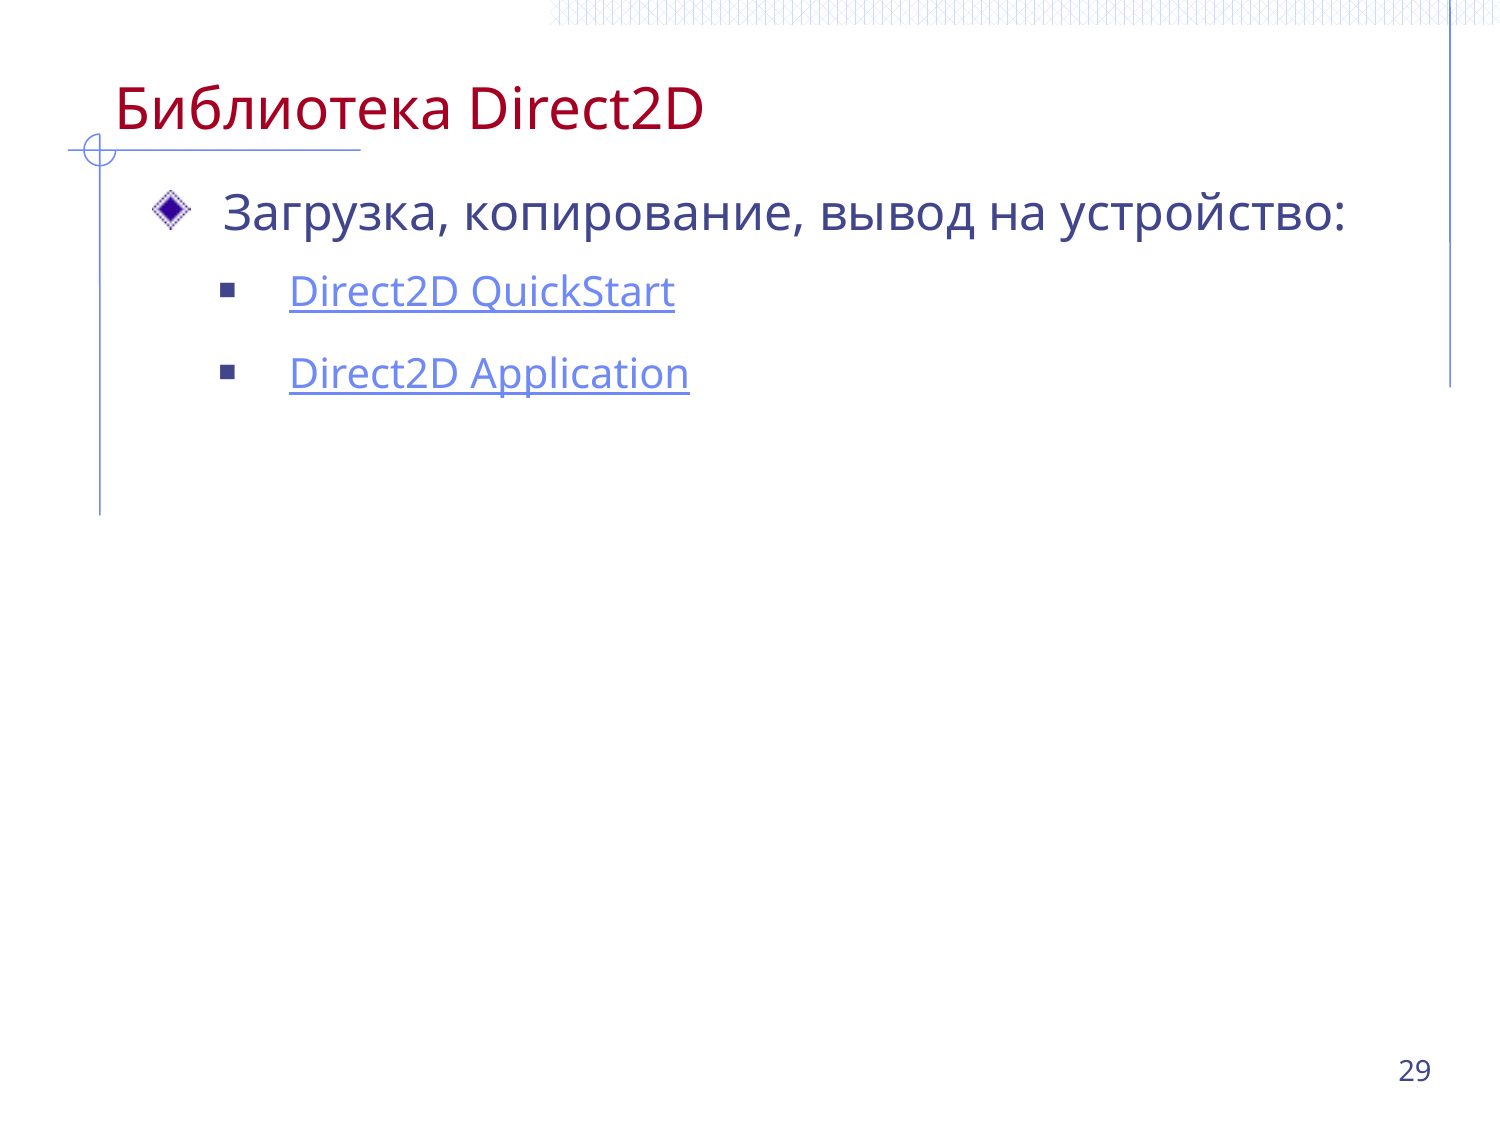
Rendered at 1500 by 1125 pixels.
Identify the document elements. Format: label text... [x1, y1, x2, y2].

title Библиотека Direct2D [99, 50, 1375, 149]
slide_number 29 [1074, 1025, 1447, 1100]
list Загрузка, копирование, вывод на устройство: Direct2D QuickStart Direct2D Application [137, 172, 1413, 1047]
picture [152, 190, 191, 230]
